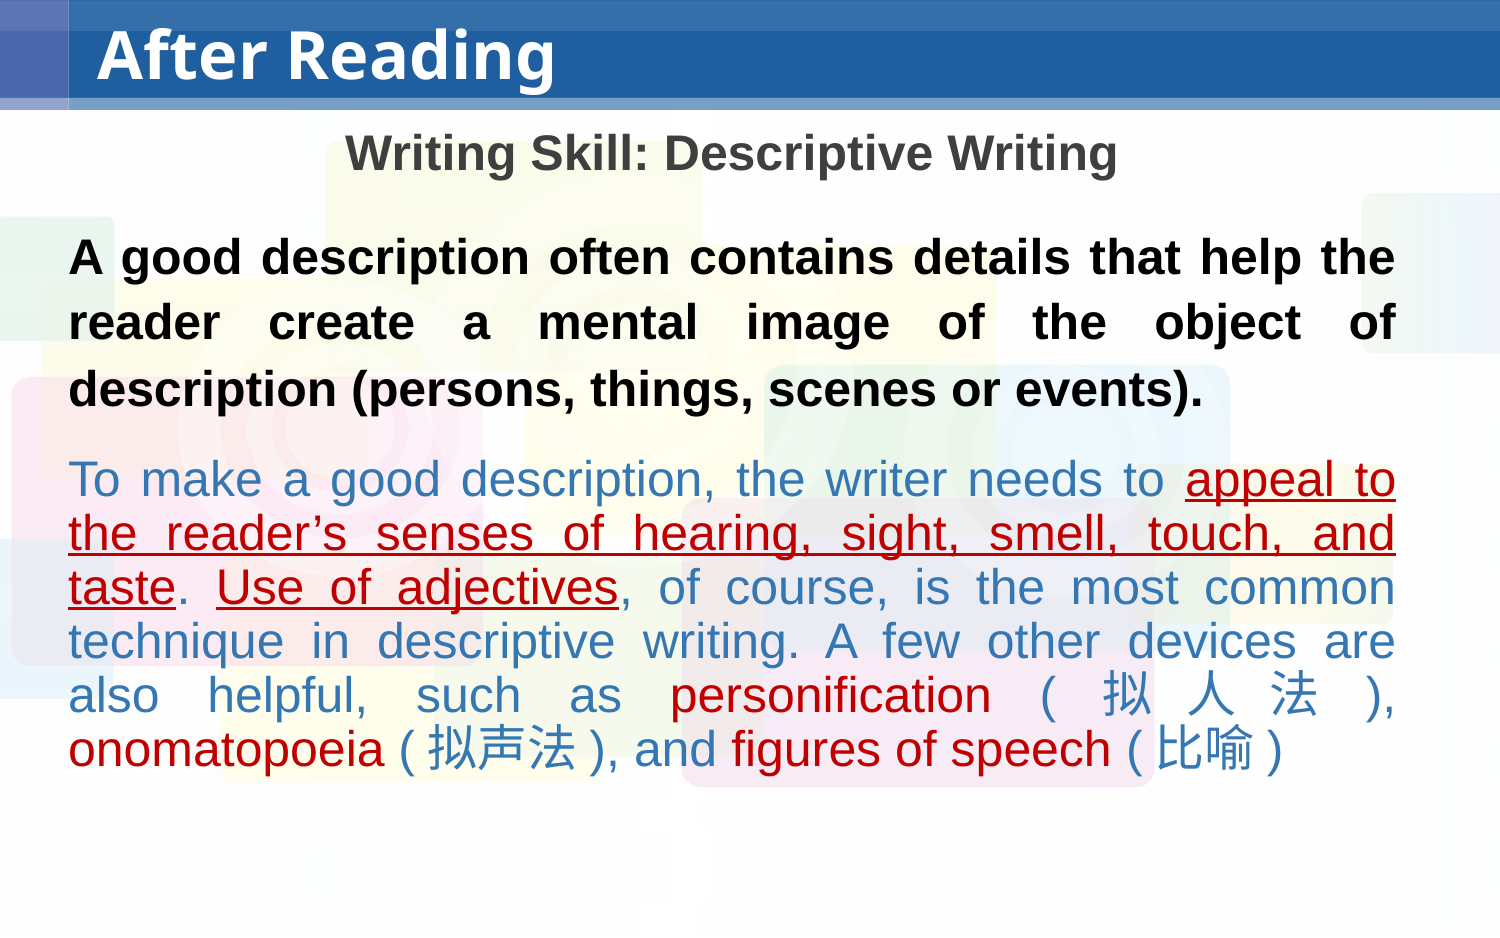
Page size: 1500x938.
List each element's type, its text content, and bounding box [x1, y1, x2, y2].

list Writing Skill: Descriptive Writing A good description often contains details that help the reader create a mental image of the object of description (persons, things, scenes or events). To make a good description, the writer needs to appeal to the reader’s senses of hearing, sight, smell, touch, and taste. Use of adjectives, of course, is the most common technique in descriptive writing. A few other devices are also helpful, such as personification (拟人法), onomatopoeia (拟声法), and figures of speech (比喻) [53, 107, 1412, 852]
title After Reading [82, 11, 1429, 105]
